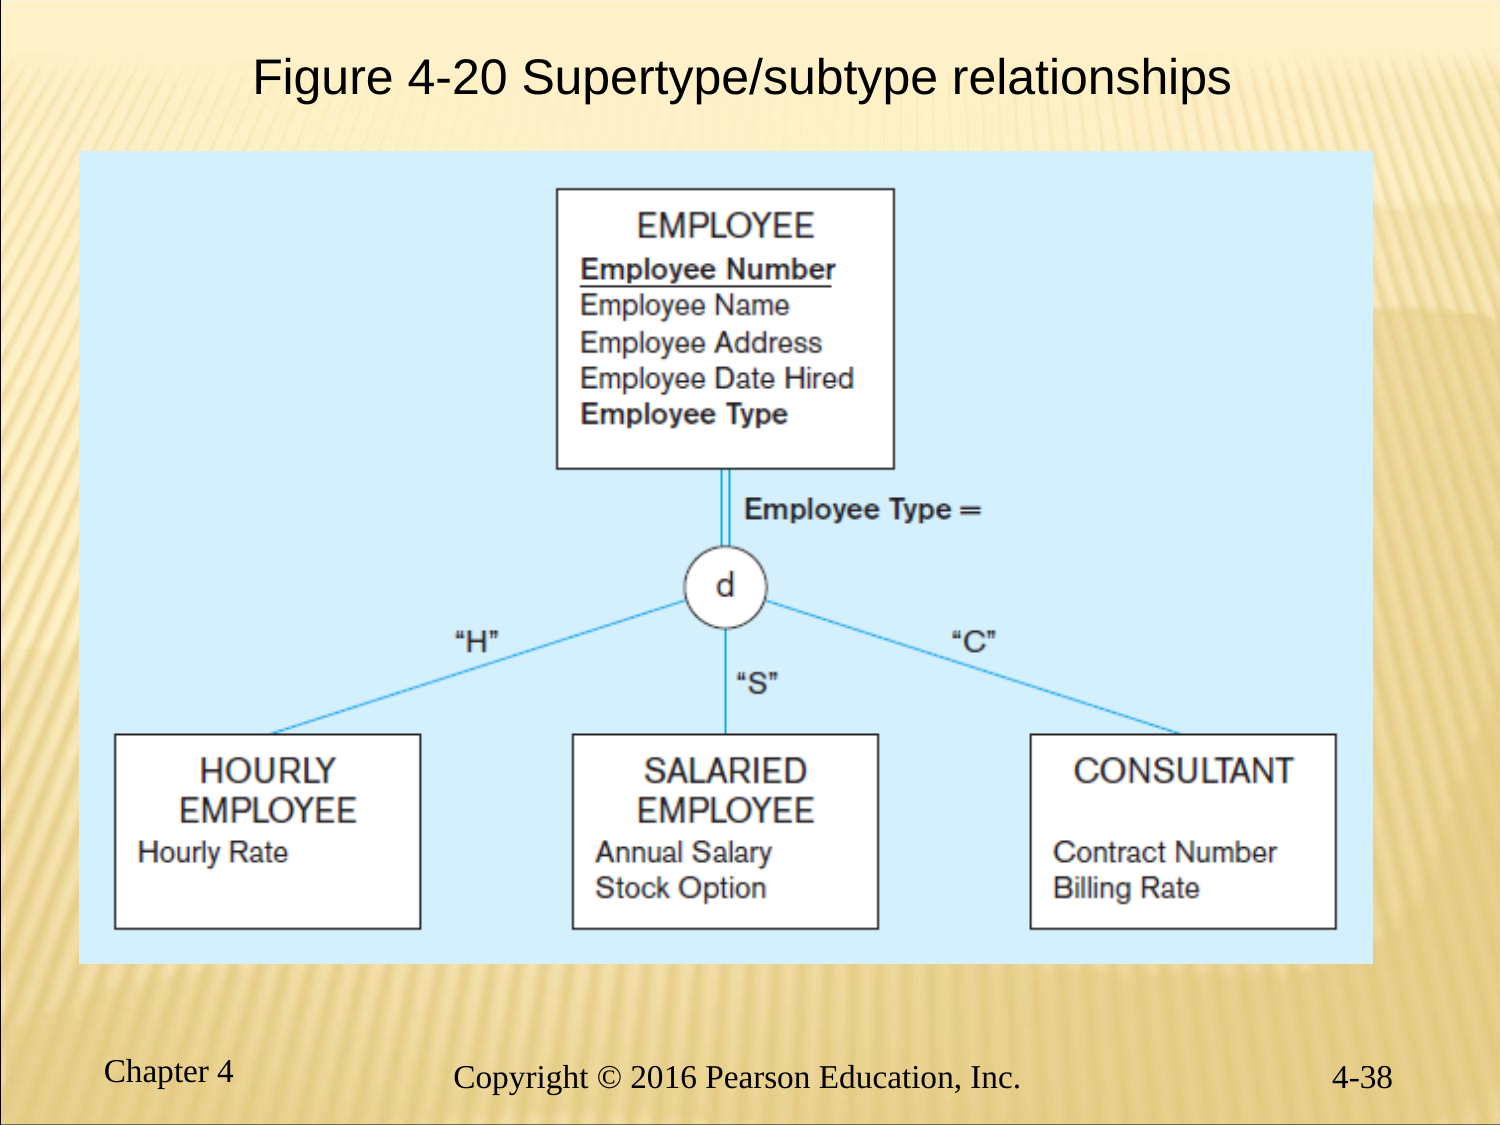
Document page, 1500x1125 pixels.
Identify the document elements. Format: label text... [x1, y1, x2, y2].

text_box Figure 4-20 Supertype/subtype relationships [237, 37, 1288, 113]
picture [0, 0, 1500, 1125]
